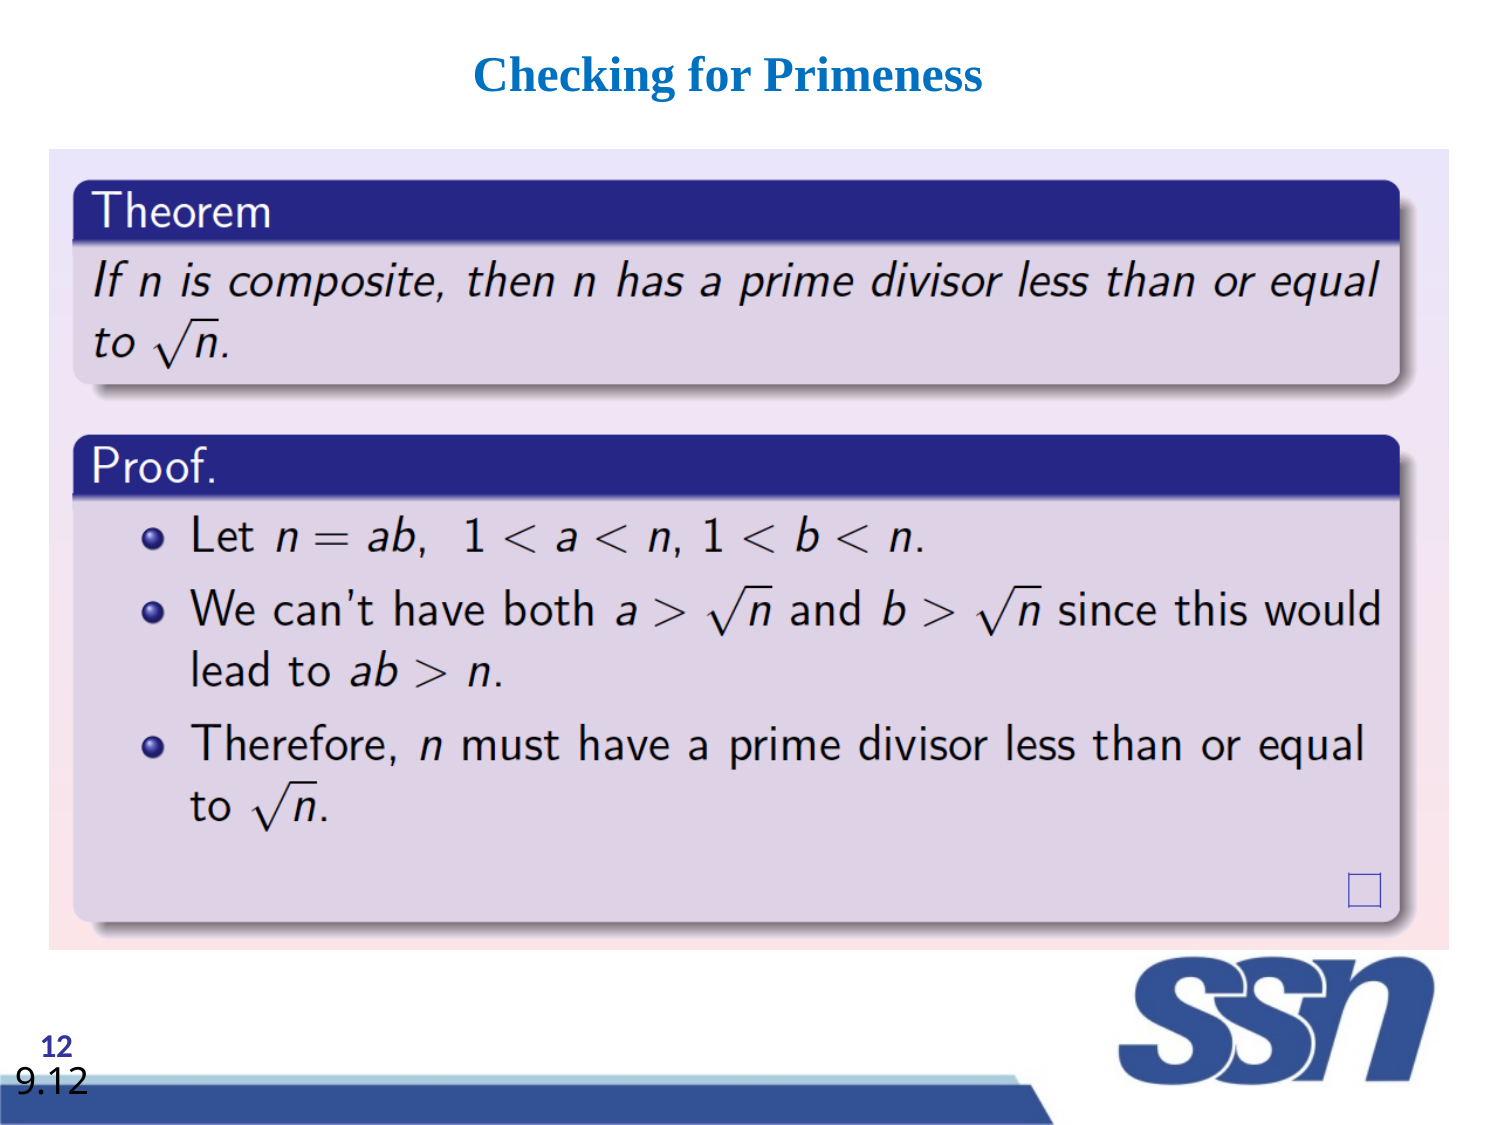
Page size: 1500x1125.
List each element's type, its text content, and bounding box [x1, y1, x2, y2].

picture [0, 149, 1500, 1125]
text_box Checking for Primeness [457, 34, 999, 109]
slide_number 9.12 [0, 1050, 313, 1125]
